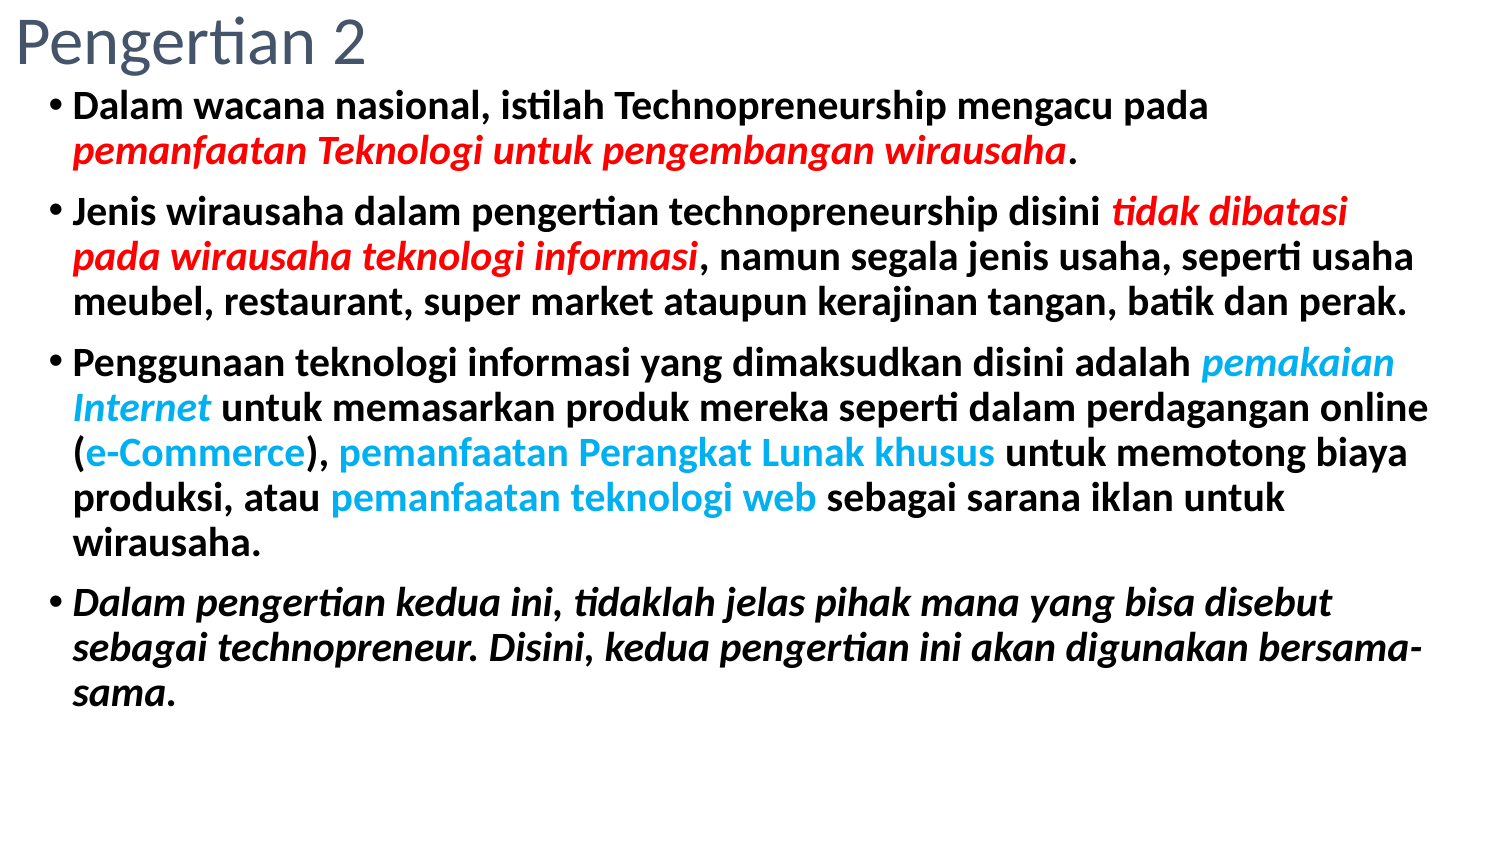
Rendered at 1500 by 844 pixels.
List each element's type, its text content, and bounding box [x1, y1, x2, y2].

title Pengertian 2 [0, 0, 1500, 86]
list Dalam wacana nasional, istilah Technopreneurship mengacu pada pemanfaatan Teknologi untuk pengembangan wirausaha. Jenis wirausaha dalam pengertian technopreneurship disini tidak dibatasi pada wirausaha teknologi informasi, namun segala jenis usaha, seperti usaha meubel, restaurant, super market ataupun kerajinan tangan, batik dan perak. Penggunaan teknologi informasi yang dimaksudkan disini adalah pemakaian Internet untuk memasarkan produk mereka seperti dalam perdagangan online (e-Commerce), pemanfaatan Perangkat Lunak khusus untuk memotong biaya produksi, atau pemanfaatan teknologi web sebagai sarana iklan untuk wirausaha. Dalam pengertian kedua ini, tidaklah jelas pihak mana yang bisa disebut sebagai technopreneur. Disini, kedua pengertian ini akan digunakan bersama-sama. [29, 76, 1447, 803]
